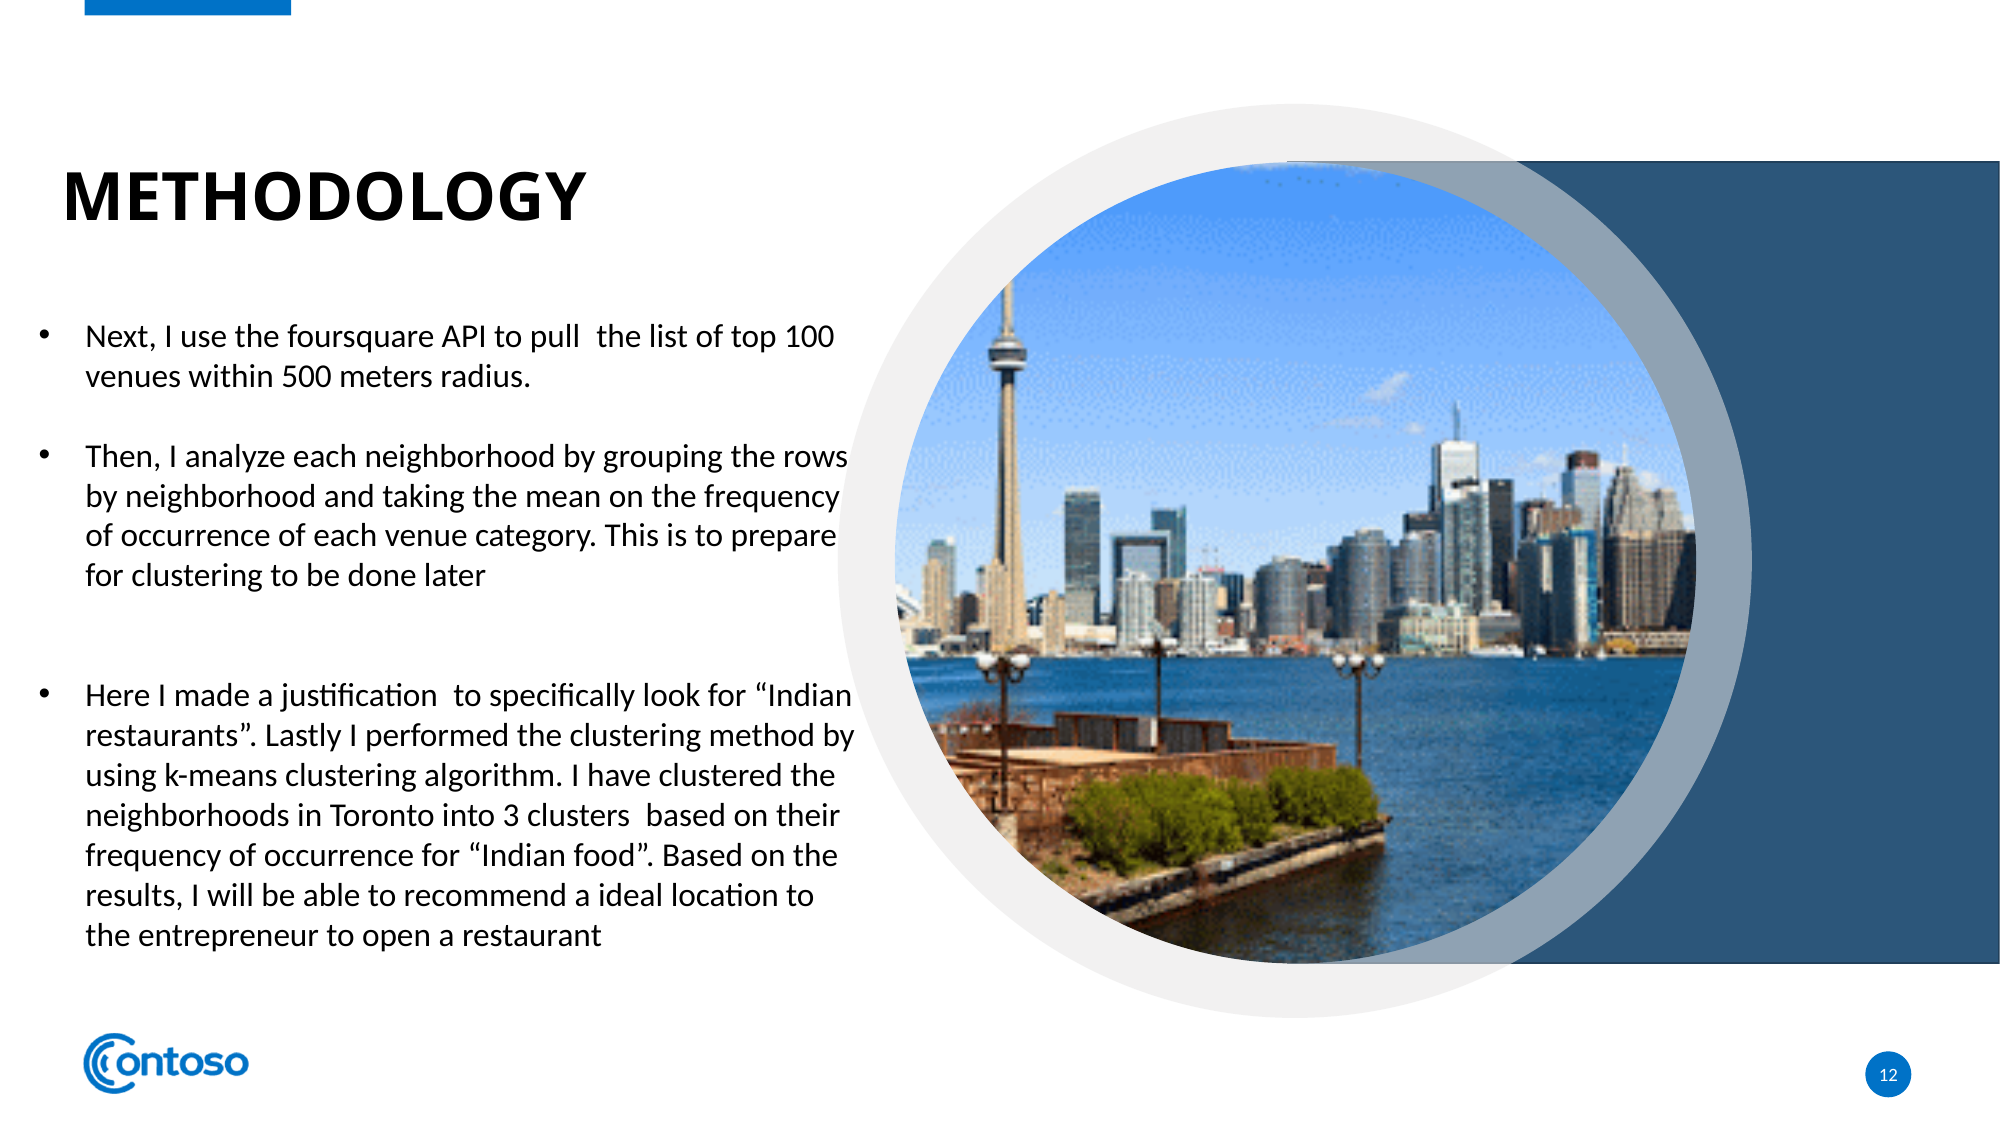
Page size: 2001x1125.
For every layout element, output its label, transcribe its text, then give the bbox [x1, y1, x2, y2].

text_box Next, I use the foursquare API to pull the list of top 100 venues within 500 meters radius. Then, I analyze each neighborhood by grouping the rows by neighborhood and taking the mean on the frequency of occurrence of each venue category. This is to prepare for clustering to be done later Here I made a justification to specifically look for “Indian restaurants”. Lastly I performed the clustering method by using k-means clustering algorithm. I have clustered the neighborhoods in Toronto into 3 clusters based on their frequency of occurrence for “Indian food”. Based on the results, I will be able to recommend a ideal location to the entrepreneur to open a restaurant [23, 306, 872, 1051]
title Methodology [61, 130, 872, 306]
slide_number 12 [1864, 1059, 1913, 1090]
picture [894, 162, 1697, 964]
picture [77, 1051, 254, 1095]
